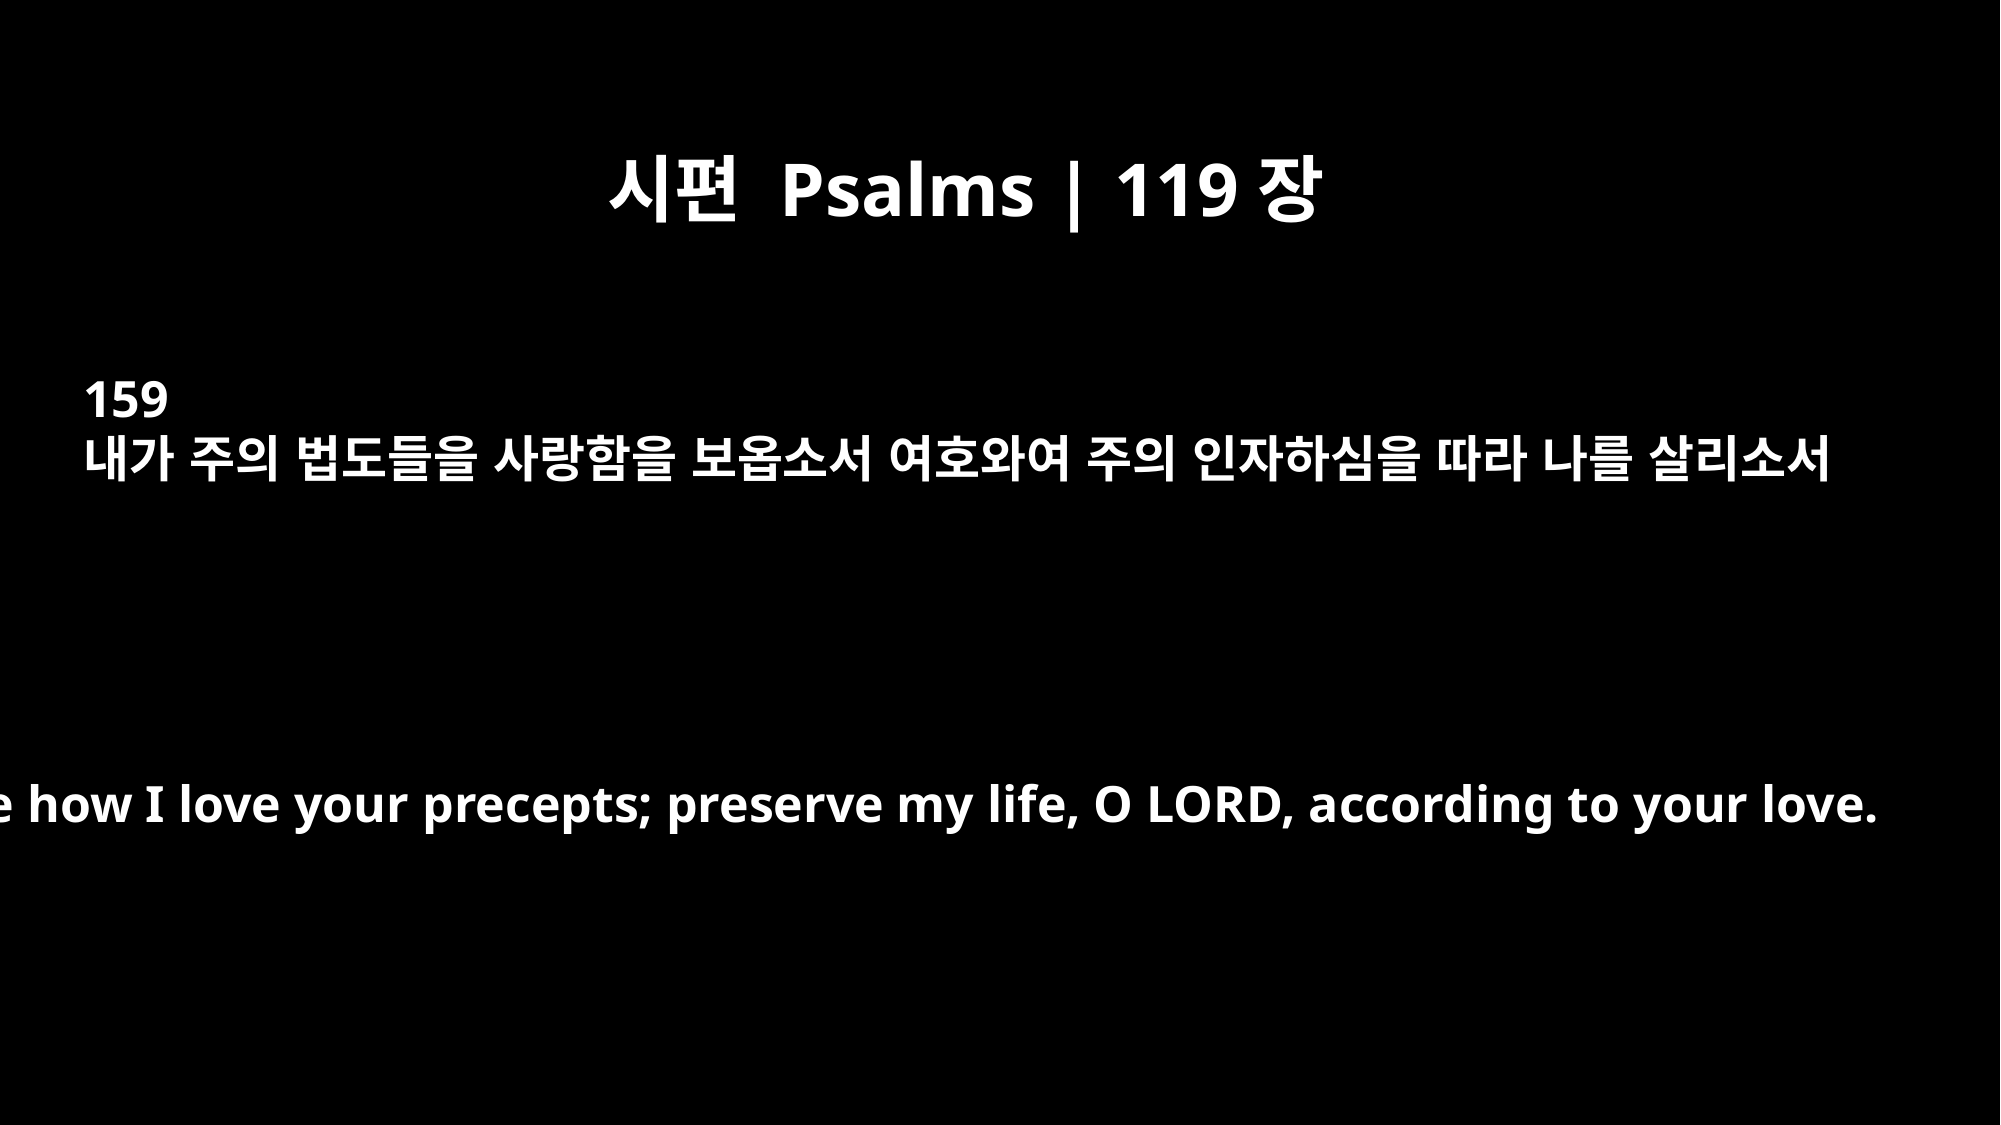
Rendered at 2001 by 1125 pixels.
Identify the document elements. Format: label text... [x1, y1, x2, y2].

text_box See how I love your precepts; preserve my life, O LORD, according to your love. [0, 764, 1895, 840]
text_box 159 내가 주의 법도들을 사랑함을 보옵소서 여호와여 주의 인자하심을 따라 나를 살리소서 [68, 359, 1849, 495]
text_box 시편 Psalms | 119장 [592, 136, 1340, 239]
